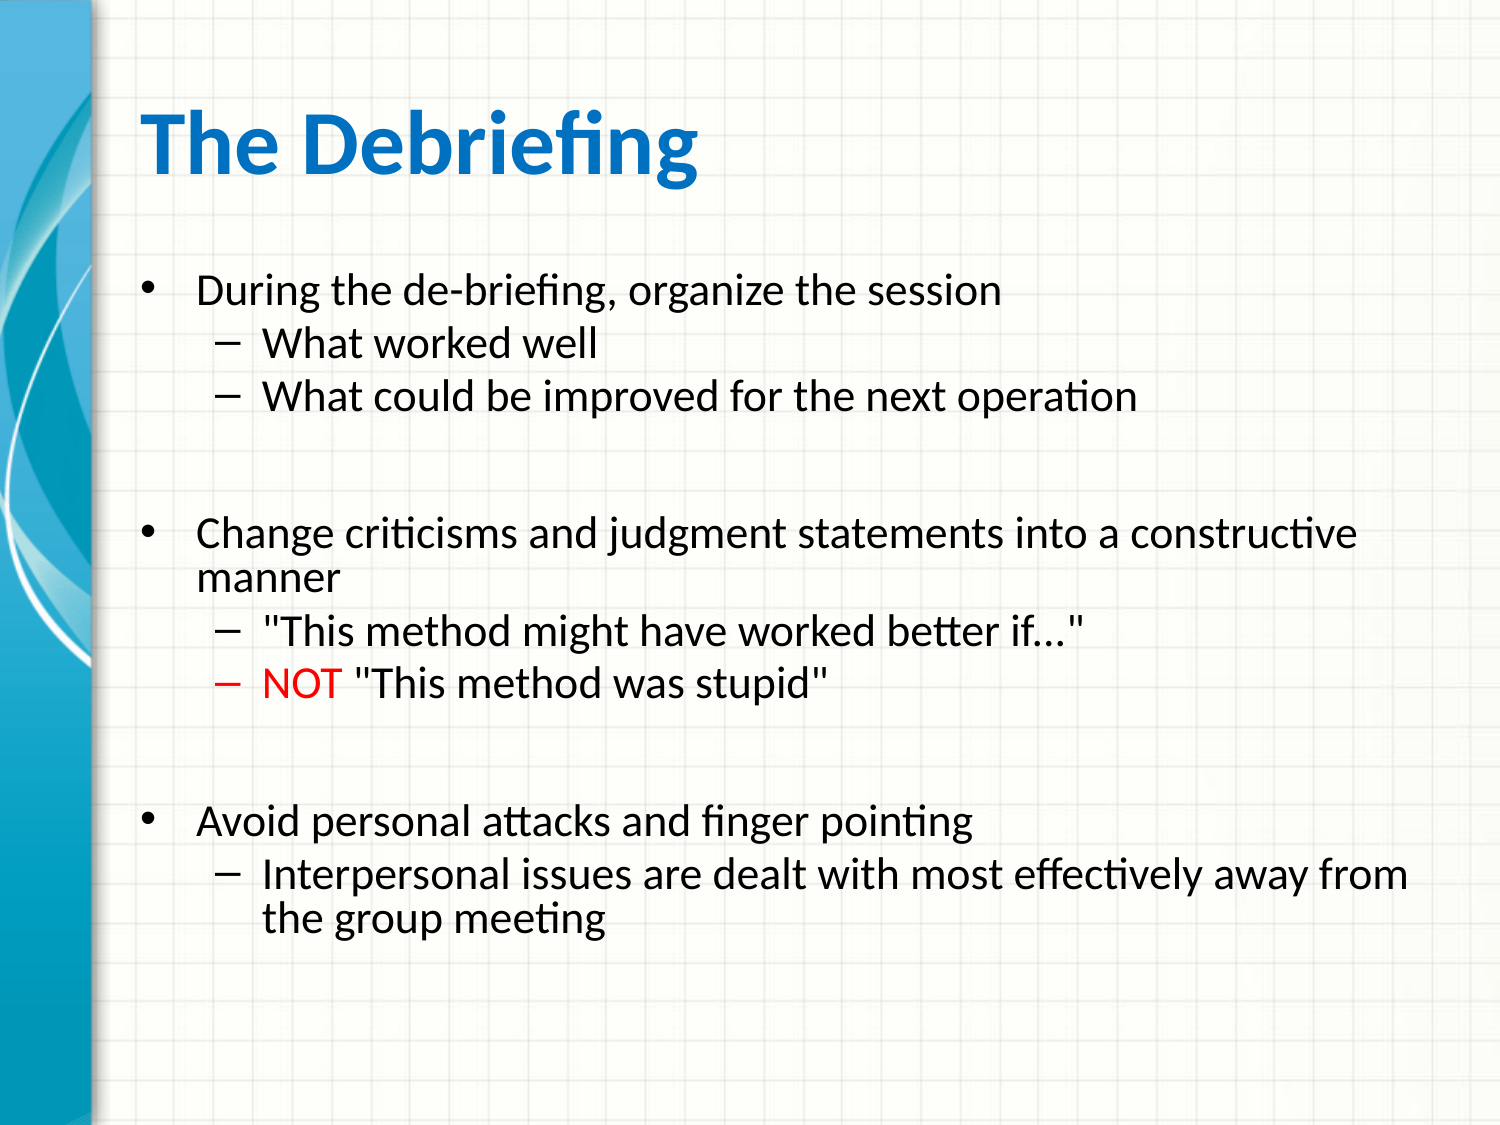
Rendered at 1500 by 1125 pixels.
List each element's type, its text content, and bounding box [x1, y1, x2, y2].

list During the de-briefing, organize the session What worked well What could be improved for the next operation Change criticisms and judgment statements into a constructive manner "This method might have worked better if..." NOT "This method was stupid" Avoid personal attacks and finger pointing Interpersonal issues are dealt with most effectively away from the group meeting [125, 262, 1450, 1005]
picture [0, 0, 1500, 1125]
title The Debriefing [125, 44, 1450, 232]
